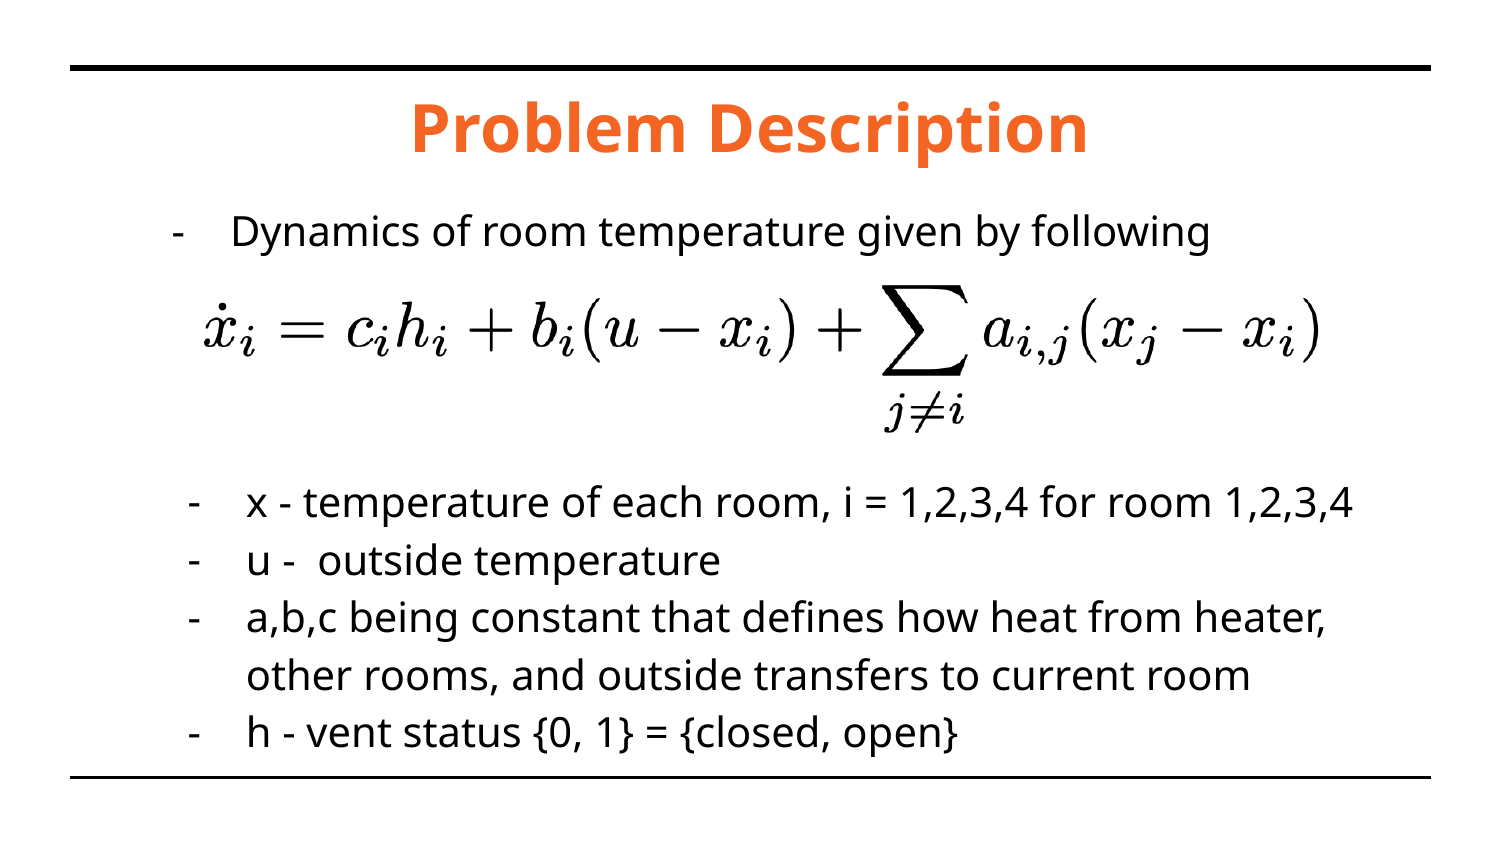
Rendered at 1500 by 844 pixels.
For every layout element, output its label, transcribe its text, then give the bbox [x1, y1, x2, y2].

list x - temperature of each room, i = 1,2,3,4 for room 1,2,3,4 u - outside temperature a,b,c being constant that defines how heat from heater, other rooms, and outside transfers to current room h - vent status {0, 1} = {closed, open} [155, 453, 1376, 844]
title Problem Description [140, 45, 1360, 182]
picture [189, 263, 1343, 454]
list Dynamics of room temperature given by following formula [140, 182, 1360, 662]
